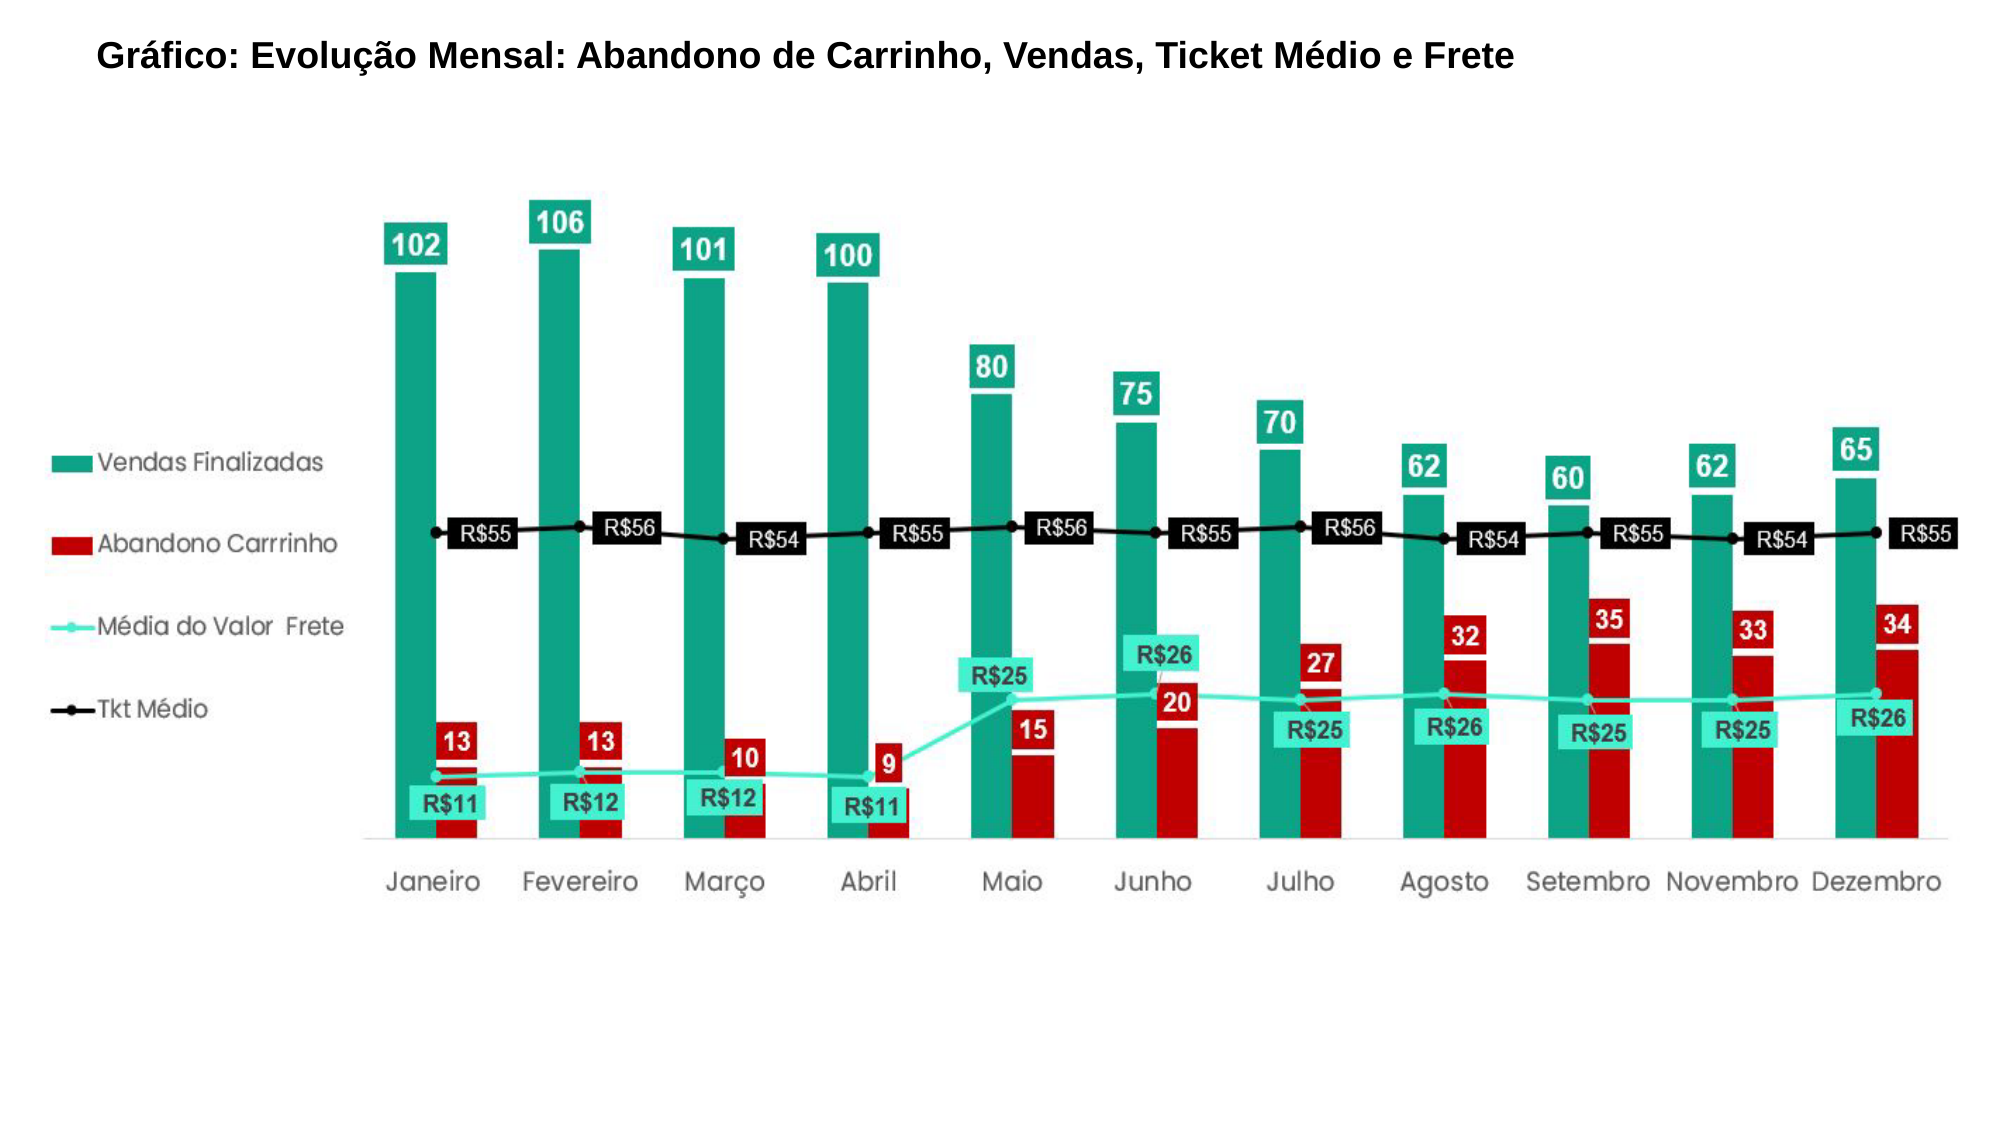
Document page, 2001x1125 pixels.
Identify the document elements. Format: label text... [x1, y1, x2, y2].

picture [0, 142, 1974, 905]
text_box Gráfico: Evolução Mensal: Abandono de Carrinho, Vendas, Ticket Médio e Frete [81, 23, 1639, 84]
